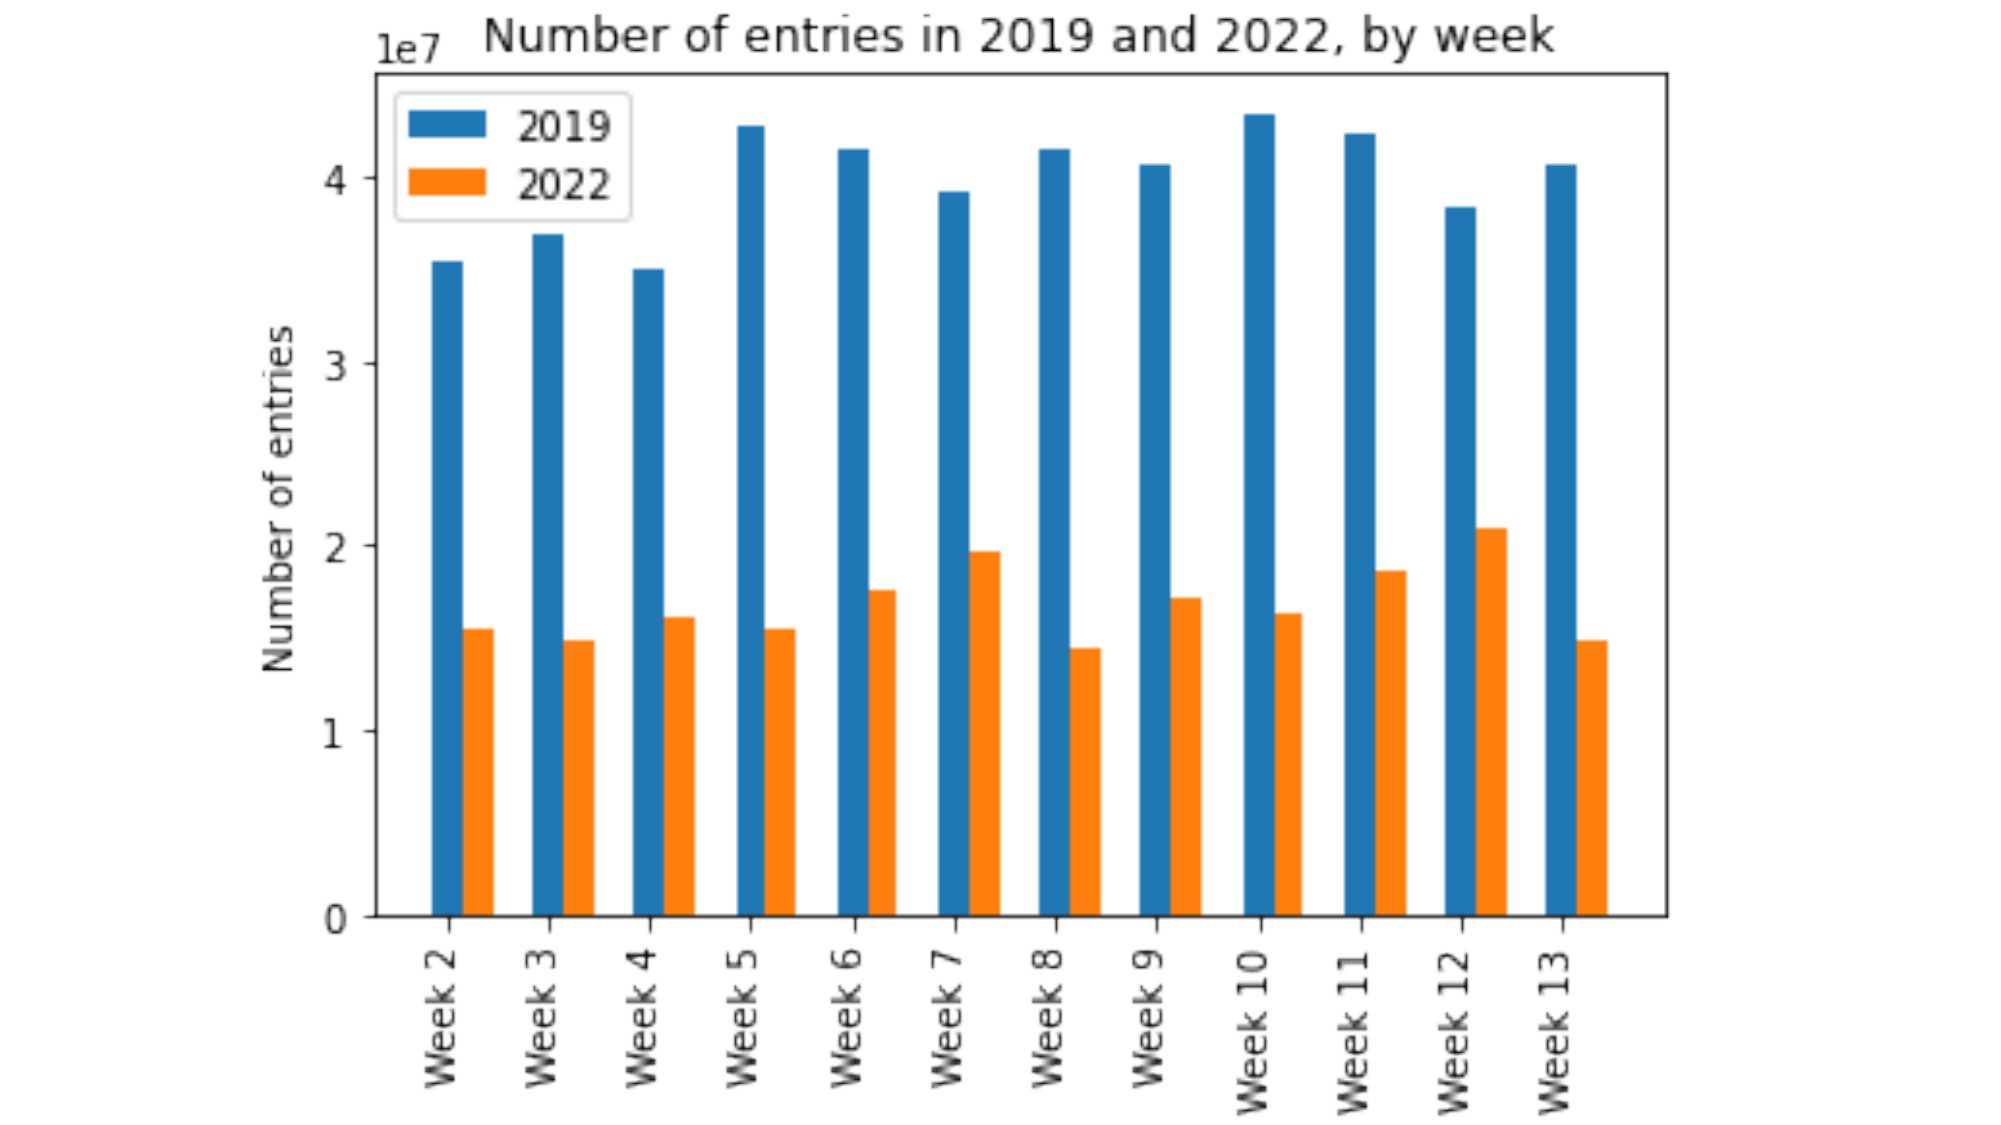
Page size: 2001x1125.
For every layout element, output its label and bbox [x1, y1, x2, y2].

picture [239, 0, 1694, 1125]
